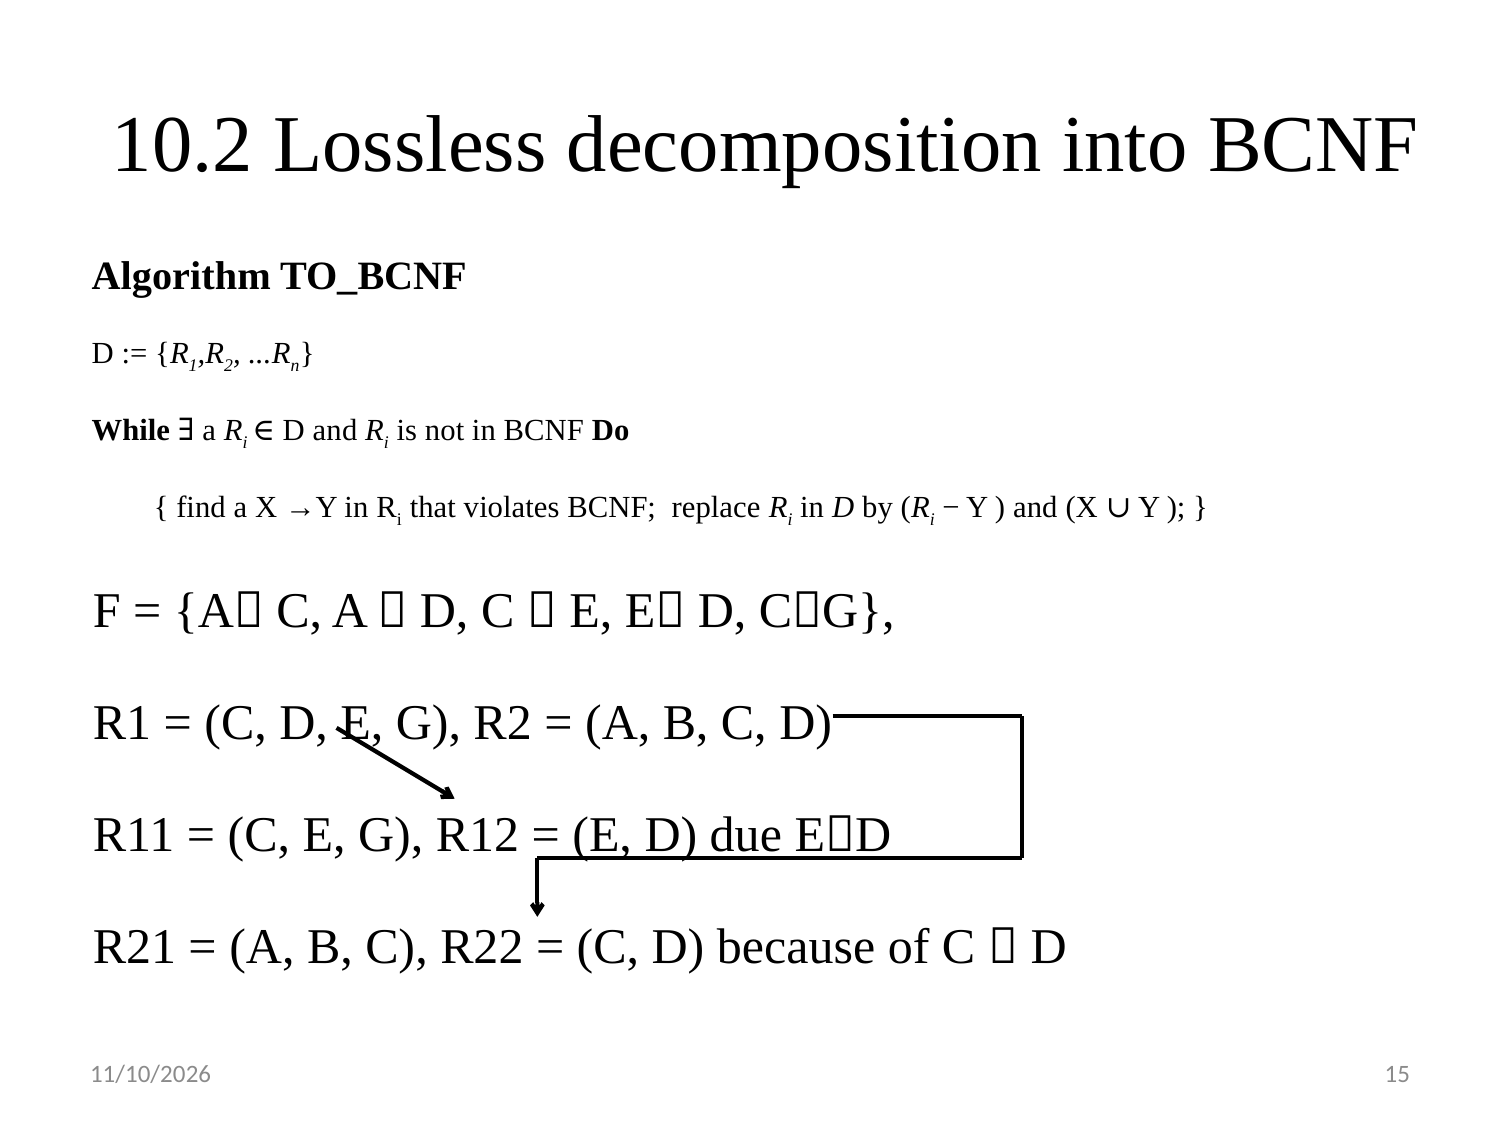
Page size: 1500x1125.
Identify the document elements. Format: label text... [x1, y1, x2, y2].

text_box F = {A C, A  D, C  E, E D, CG}, R1 = (C, D, E, G), R2 = (A, B, C, D) R11 = (C, E, G), R12 = (E, D) due ED R21 = (A, B, C), R22 = (C, D) because of C  D [78, 528, 1484, 982]
text_box [53, 503, 1459, 595]
list Algorithm TO_BCNF D := {R1,R2, ...Rn} While ∃ a Ri ∈ D and Ri is not in BCNF Do { find a X →Y in Ri that violates BCNF; replace Ri in D by (Ri − Y ) and (X ∪ Y ); } [76, 208, 1331, 503]
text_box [336, 727, 455, 799]
slide_number 15 [1074, 1042, 1425, 1103]
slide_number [75, 1042, 425, 1103]
title 10.2 Lossless decomposition into BCNF [75, 45, 1459, 233]
